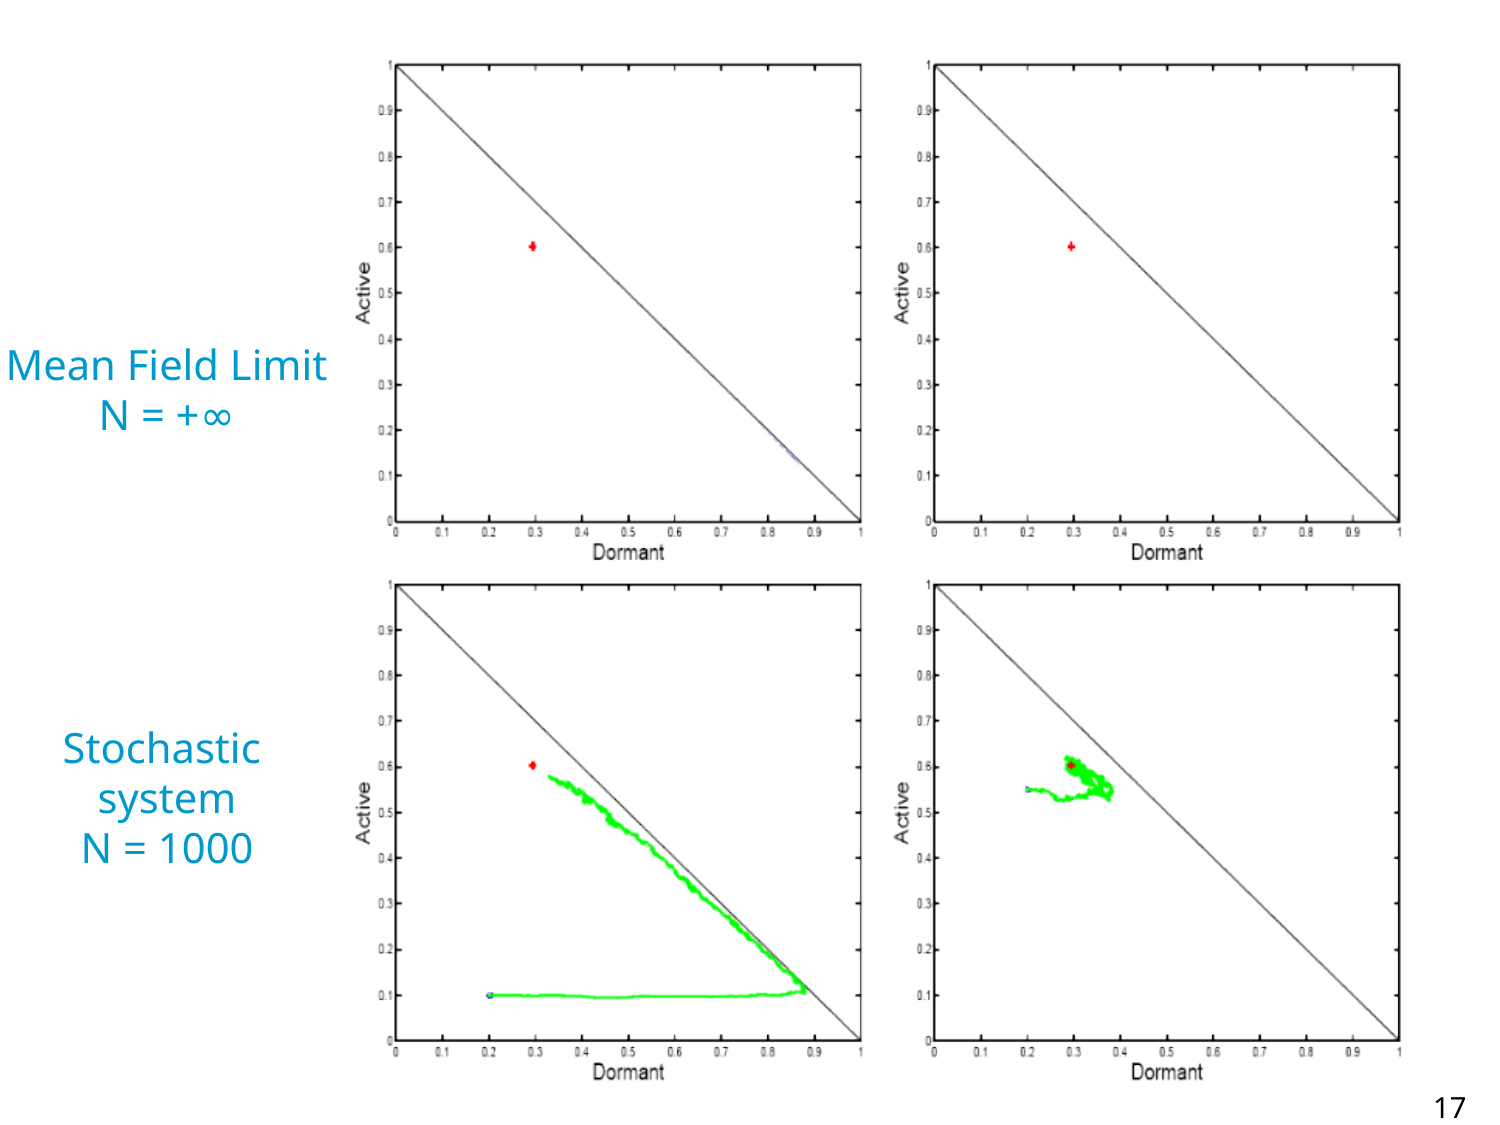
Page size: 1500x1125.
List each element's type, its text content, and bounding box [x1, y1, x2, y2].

footer 17 [1399, 1082, 1500, 1125]
picture [339, 49, 1488, 1095]
text_box Stochastic system N = 1000 [47, 714, 287, 879]
text_box Mean Field Limit N = +∞ [0, 331, 333, 446]
